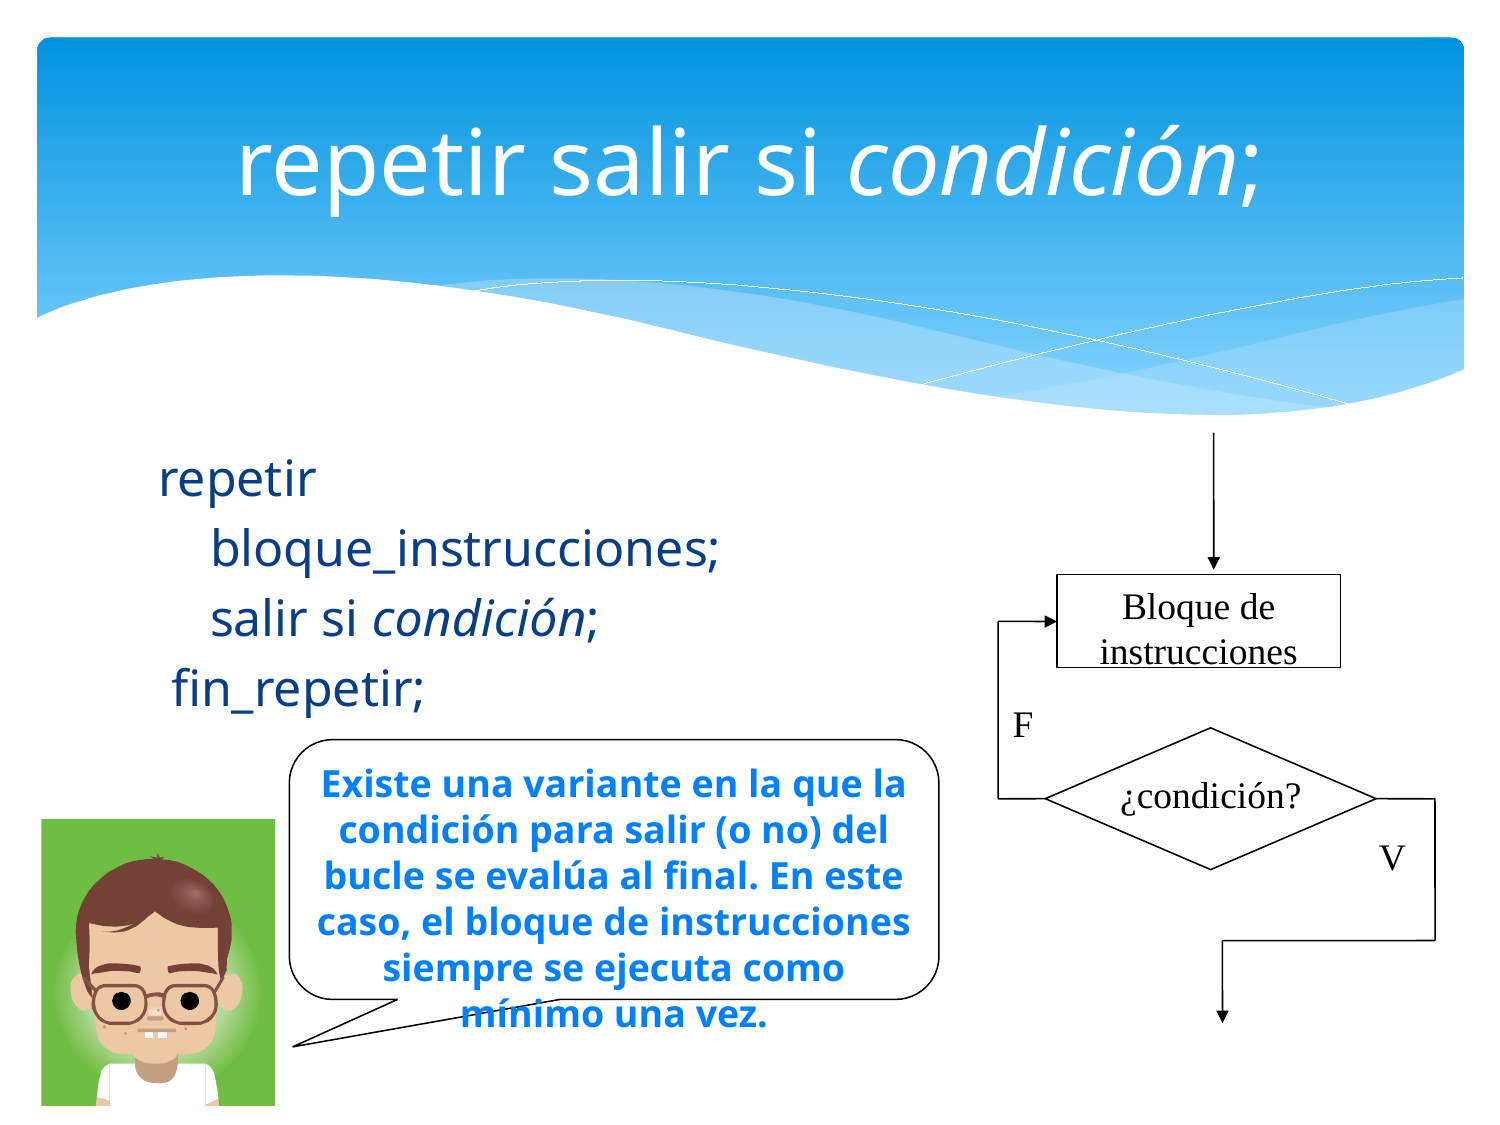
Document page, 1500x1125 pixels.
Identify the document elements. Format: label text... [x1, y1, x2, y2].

list repetir bloque_instrucciones; salir si condición; fin_repetir; [143, 438, 991, 1005]
picture [40, 818, 276, 1107]
title repetir salir si condición; [75, 55, 1425, 261]
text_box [997, 432, 1436, 1024]
text_box Existe una variante en la que la condición para salir (o no) del bucle se evalúa al final. En este caso, el bloque de instrucciones siempre se ejecuta como mínimo una vez. [289, 739, 939, 1047]
